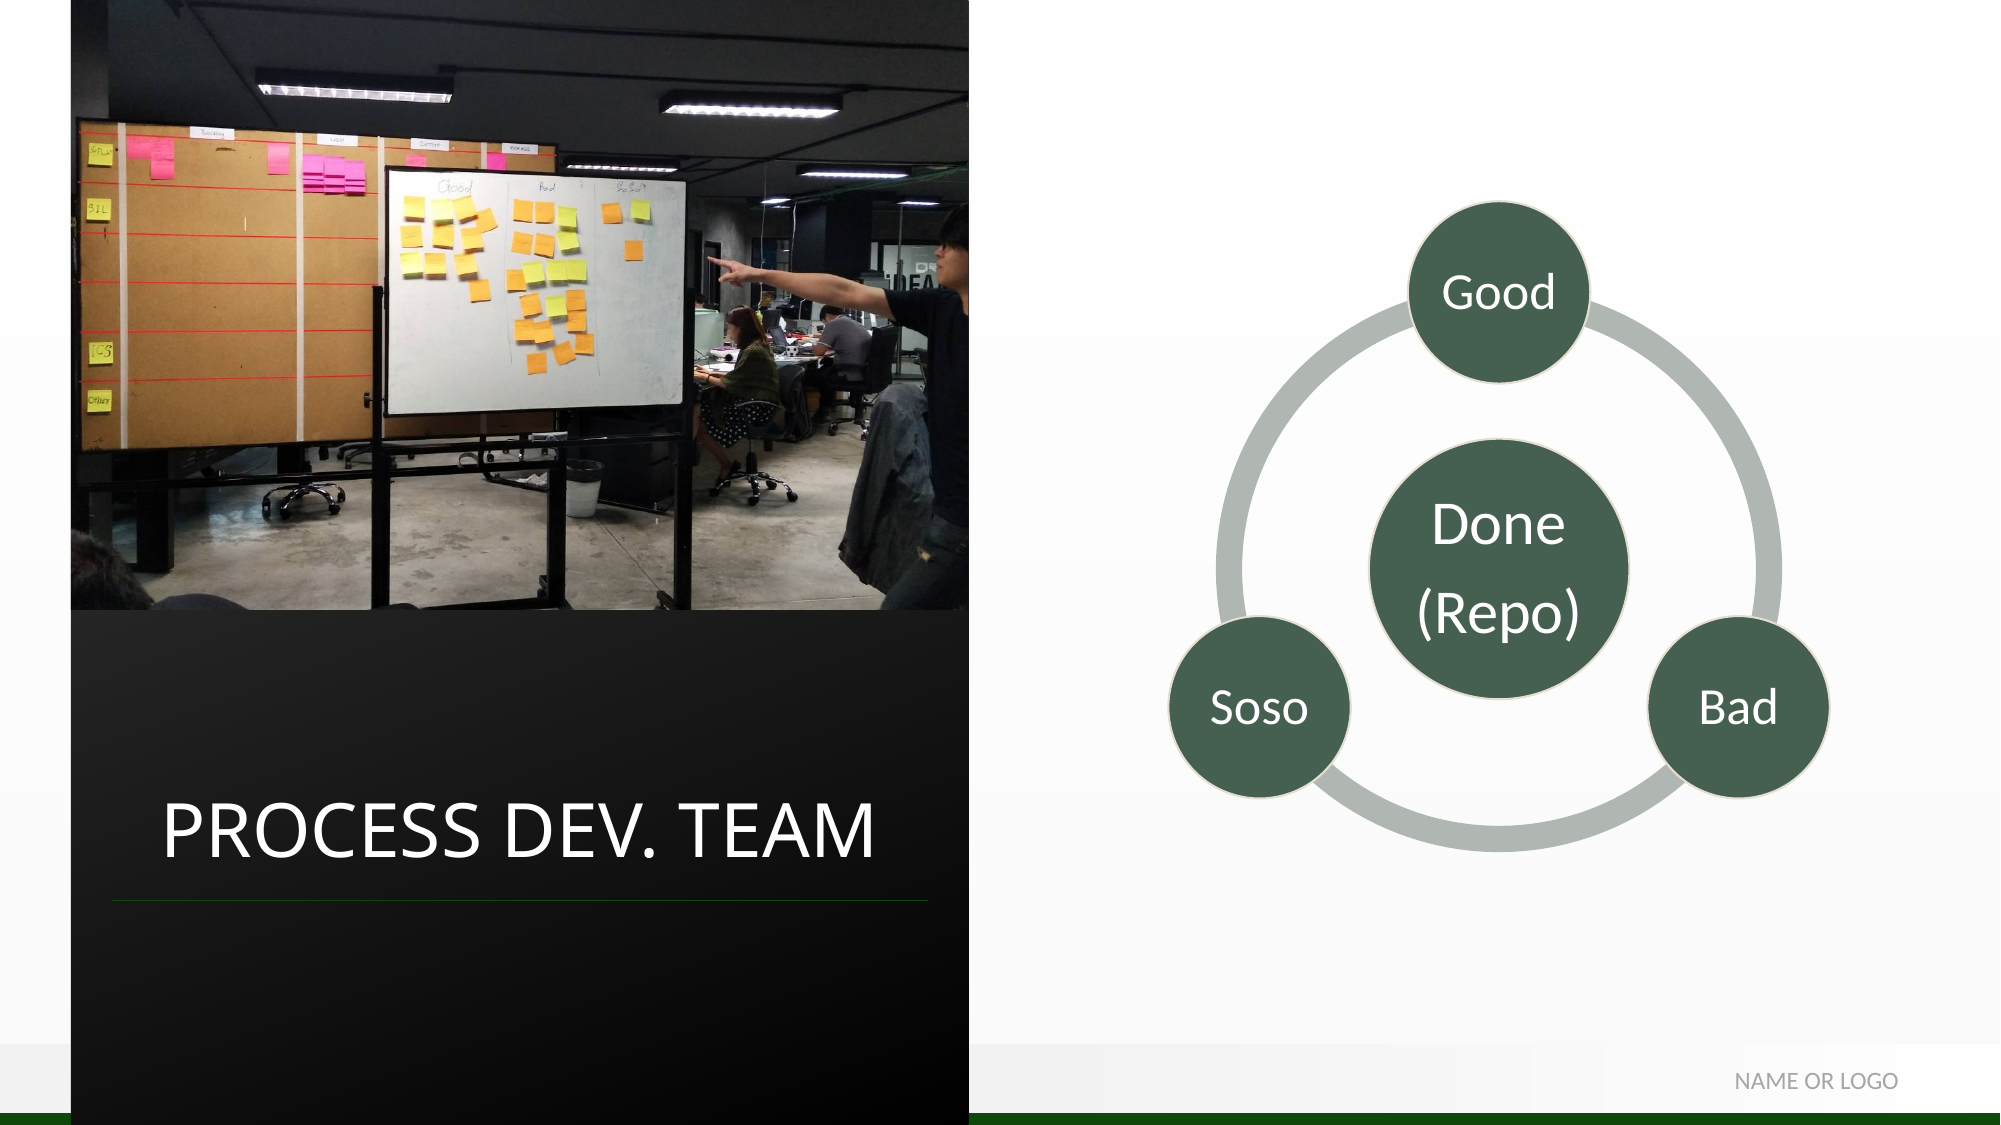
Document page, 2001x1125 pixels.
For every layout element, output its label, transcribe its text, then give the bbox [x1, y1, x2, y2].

picture [70, 0, 969, 610]
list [1150, 200, 1848, 889]
title PROCESS DEV. TEAM [111, 653, 928, 874]
